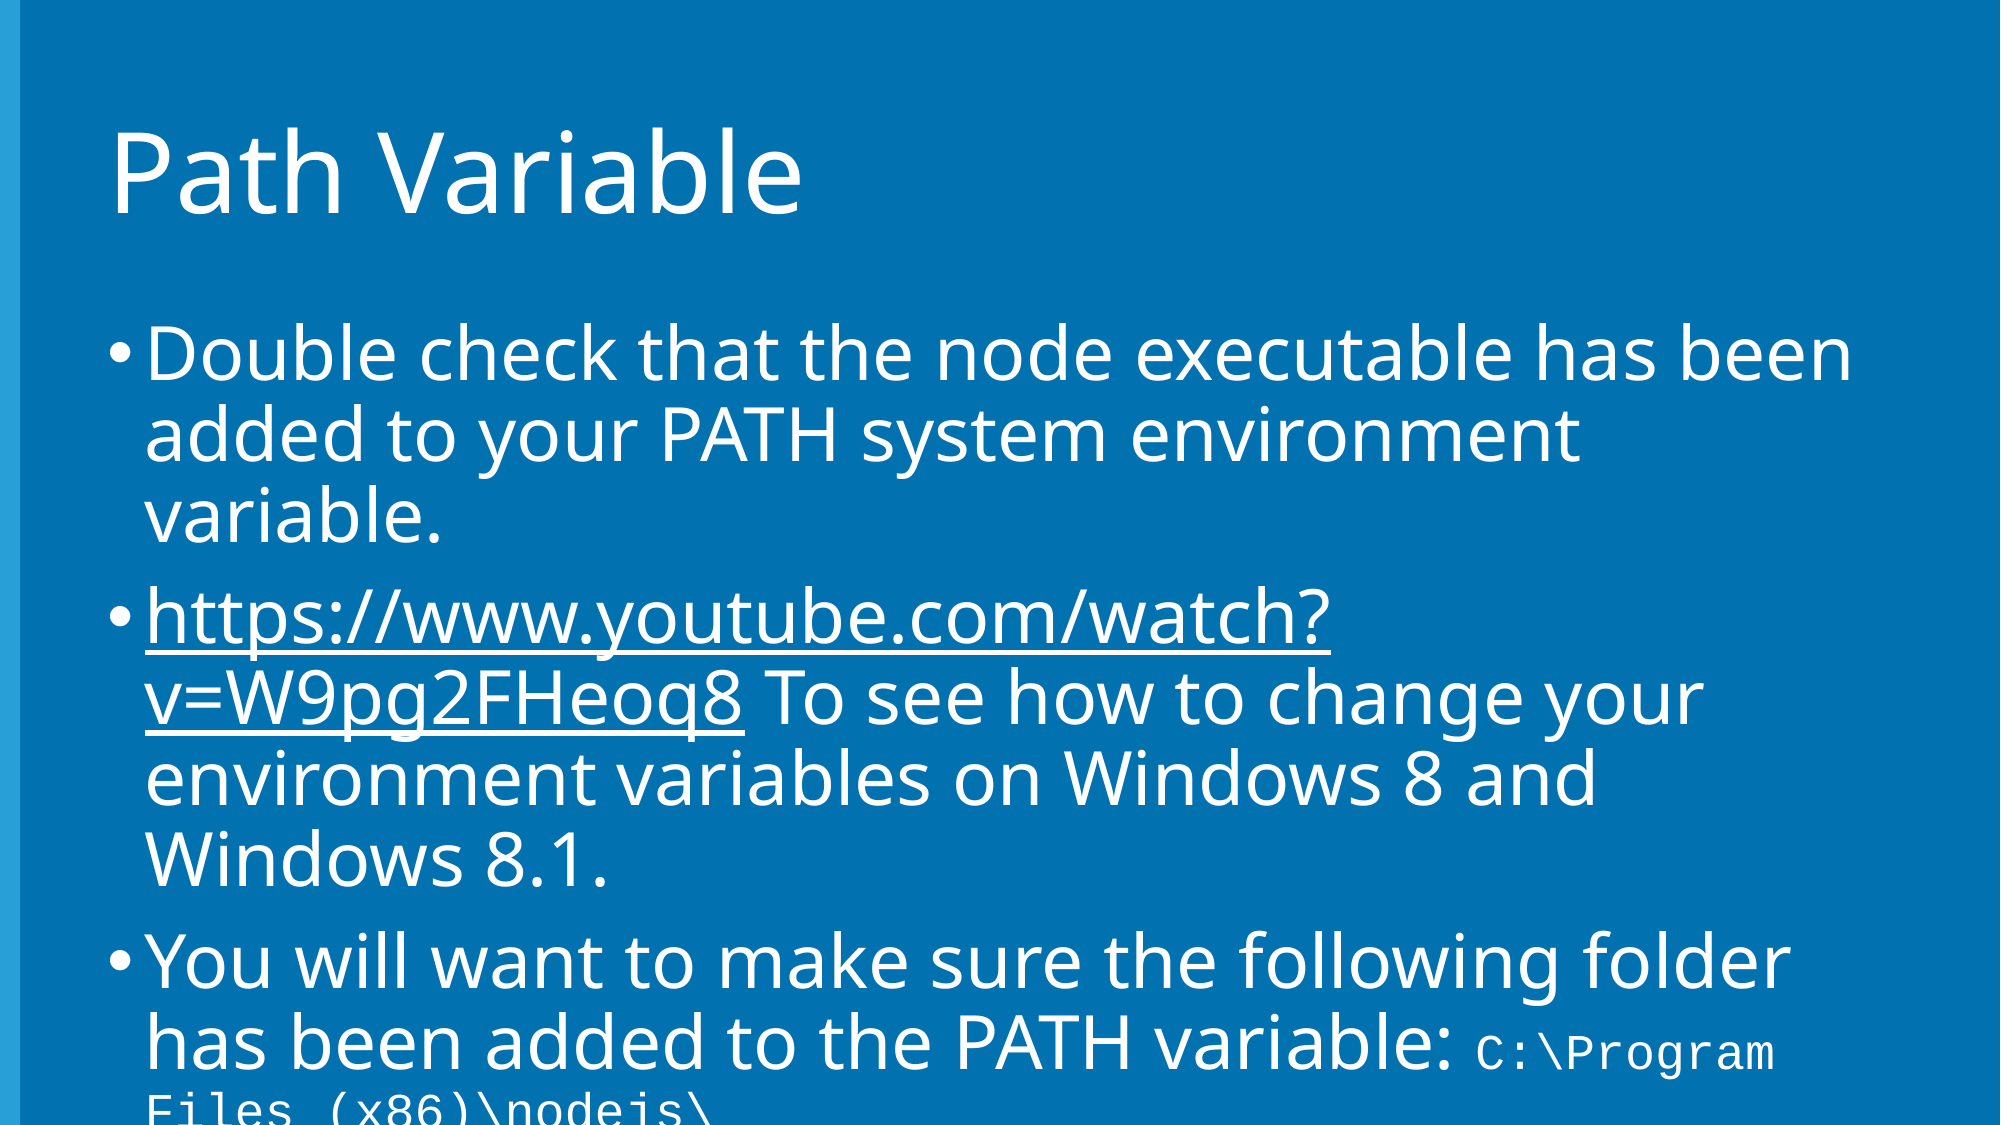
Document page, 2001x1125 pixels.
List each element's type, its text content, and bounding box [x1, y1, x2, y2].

list Double check that the node executable has been added to your PATH system environment variable. https://www.youtube.com/watch?v=W9pg2FHeoq8 To see how to change your environment variables on Windows 8 and Windows 8.1. You will want to make sure the following folder has been added to the PATH variable: C:\Program Files (x86)\nodejs\ [92, 307, 1910, 1000]
title Path Variable [92, 68, 1910, 286]
